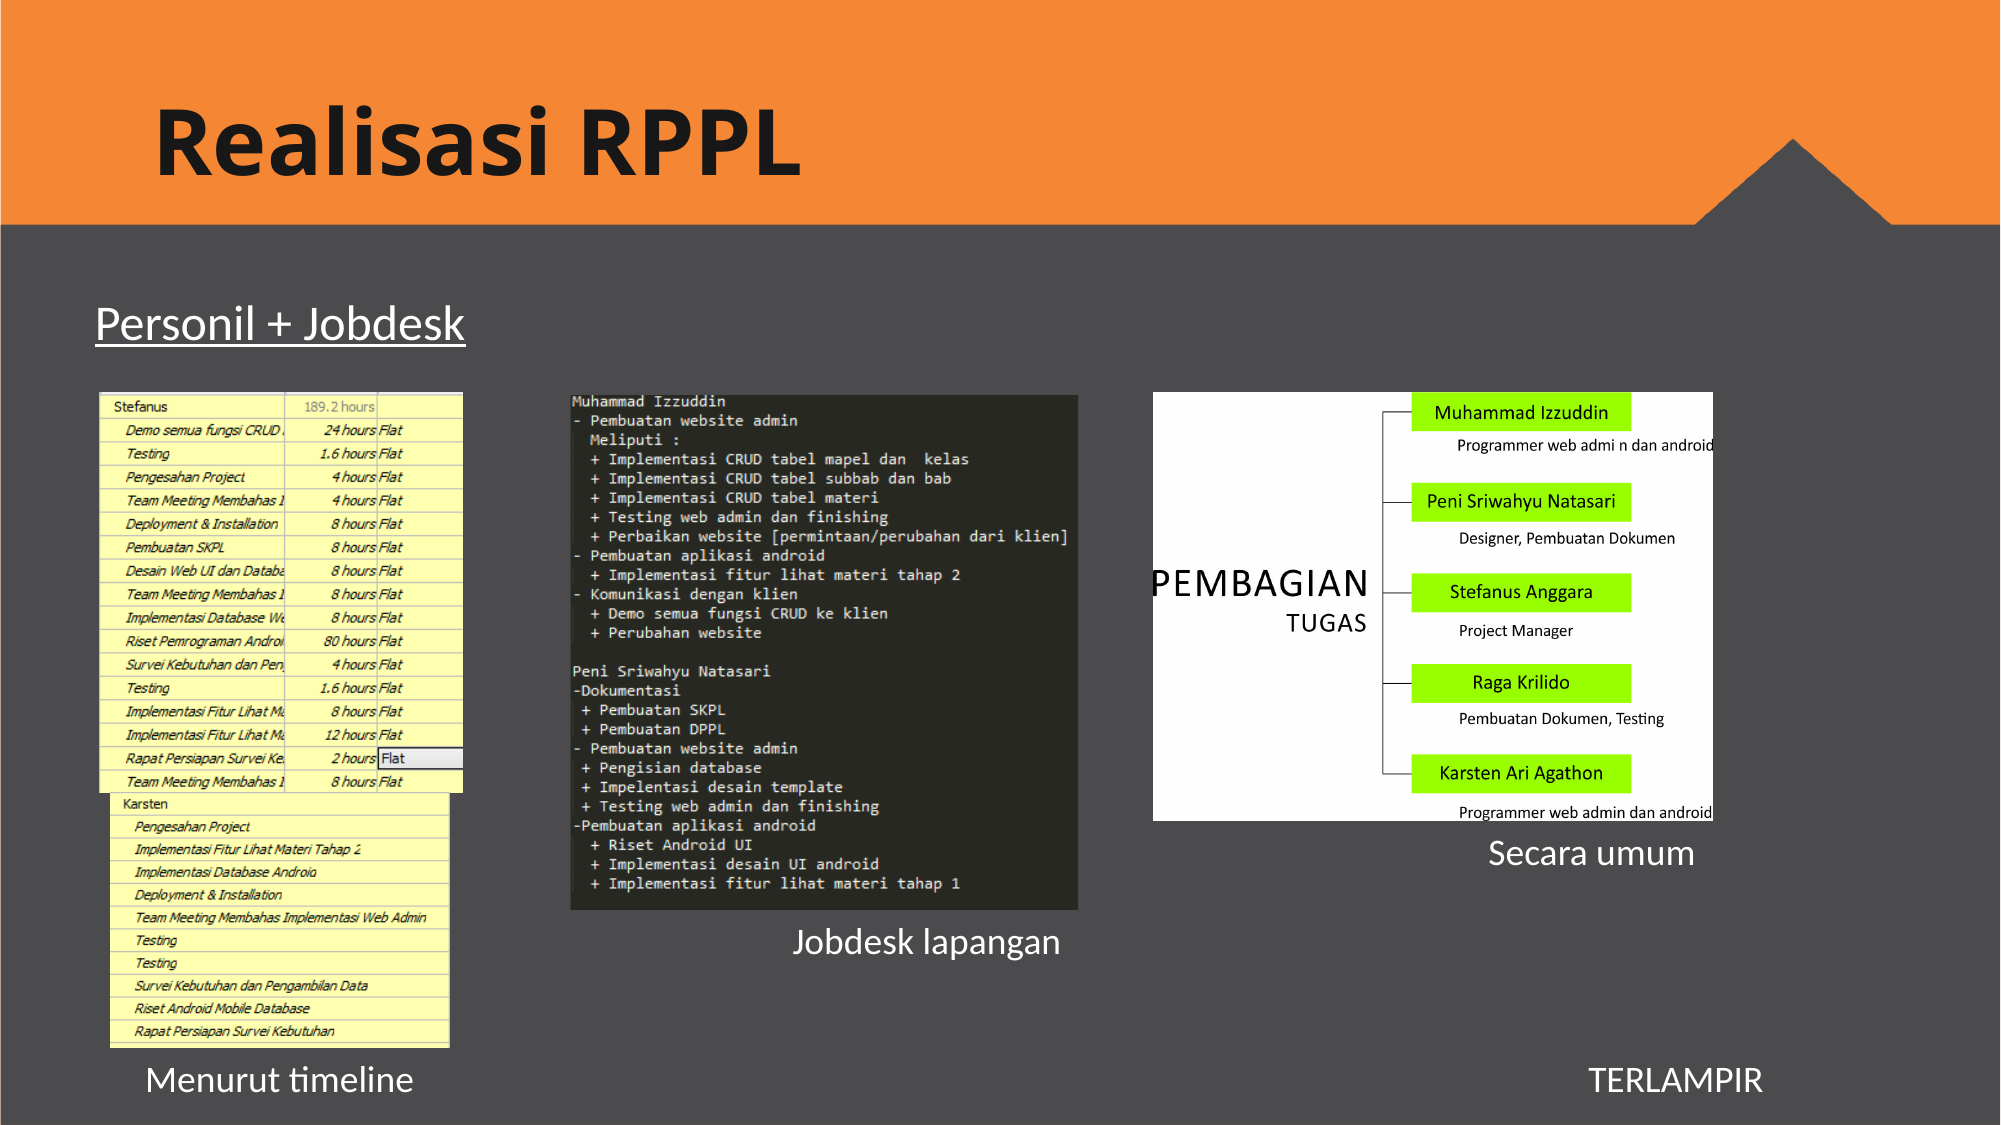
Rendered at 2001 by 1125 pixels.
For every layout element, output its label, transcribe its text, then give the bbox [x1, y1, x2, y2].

picture [0, 0, 2001, 1125]
text_box Secara umum [1473, 821, 1712, 880]
text_box Jobdesk lapangan [777, 910, 1077, 970]
text_box Menurut timeline [130, 1048, 430, 1108]
text_box TERLAMPIR [1573, 1047, 1779, 1108]
title Realisasi RPPL [137, 59, 1863, 232]
text_box Personil + Jobdesk [79, 282, 1523, 358]
